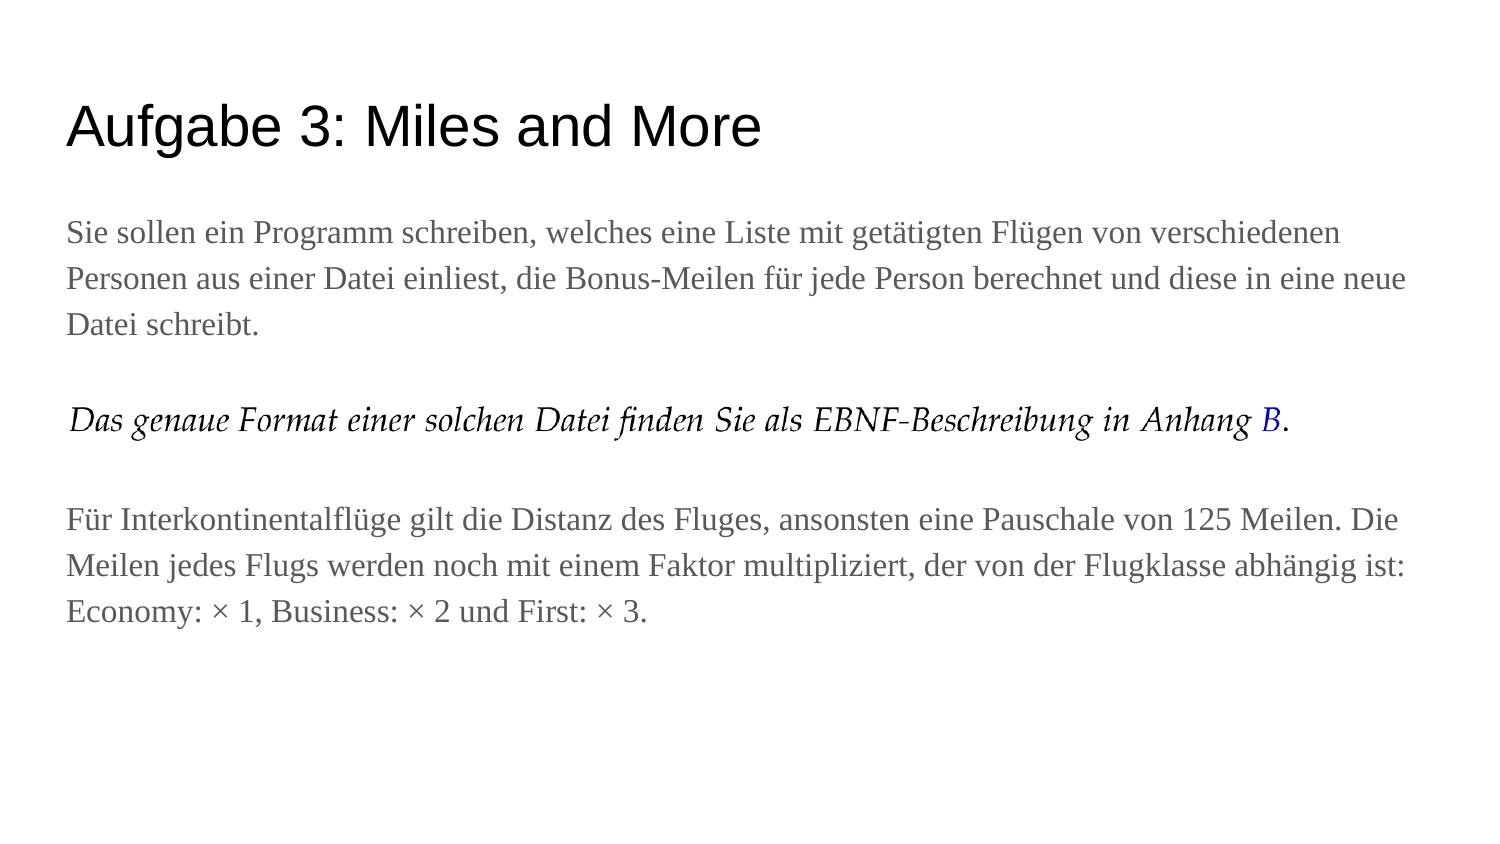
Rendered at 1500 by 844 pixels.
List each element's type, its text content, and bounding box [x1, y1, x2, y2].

title Aufgabe 3: Miles and More [51, 72, 1449, 167]
list Sie sollen ein Programm schreiben, welches eine Liste mit getätigten Flügen von verschiedenen Personen aus einer Datei einliest, die Bonus-Meilen für jede Person berechnet und diese in eine neue Datei schreibt. [51, 189, 1449, 342]
picture [66, 400, 1293, 443]
list Für Interkontinentalflüge gilt die Distanz des Fluges, ansonsten eine Pauschale von 125 Meilen. Die Meilen jedes Flugs werden noch mit einem Faktor multipliziert, der von der Flugklasse abhängig ist: Economy: × 1, Business: × 2 und First: × 3. [51, 476, 1449, 629]
